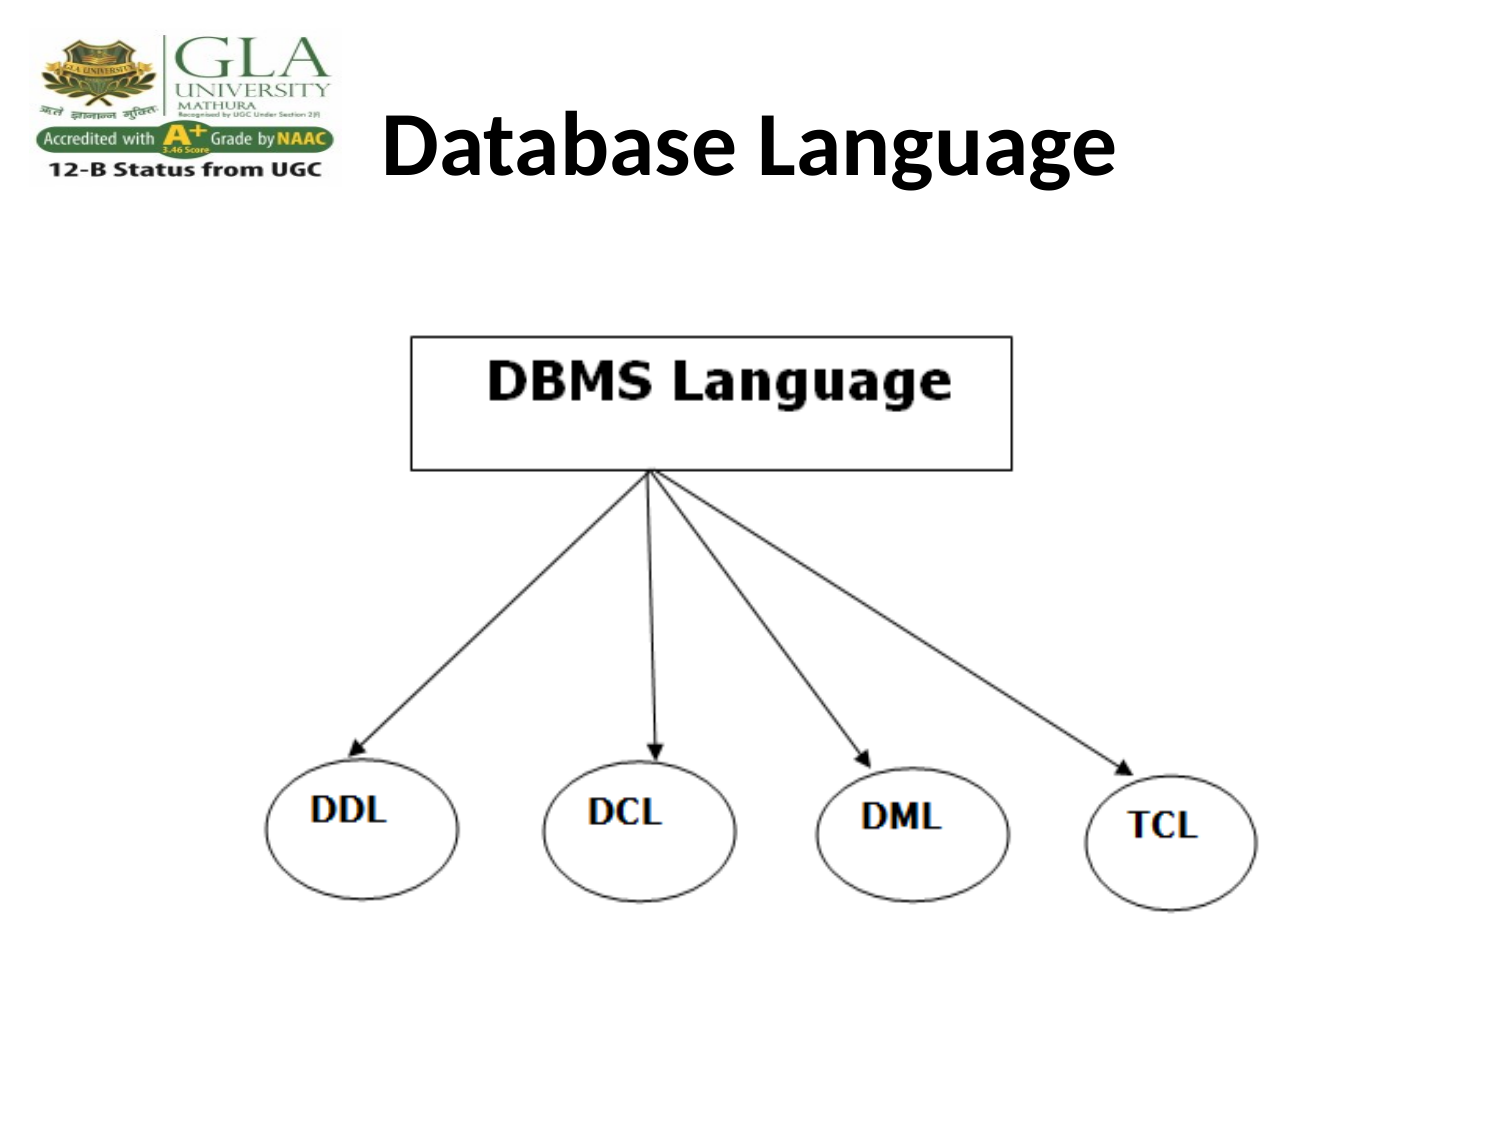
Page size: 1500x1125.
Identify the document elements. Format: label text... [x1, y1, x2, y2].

picture [29, 4, 343, 212]
picture [199, 280, 1278, 997]
title Database Language [75, 45, 1425, 233]
